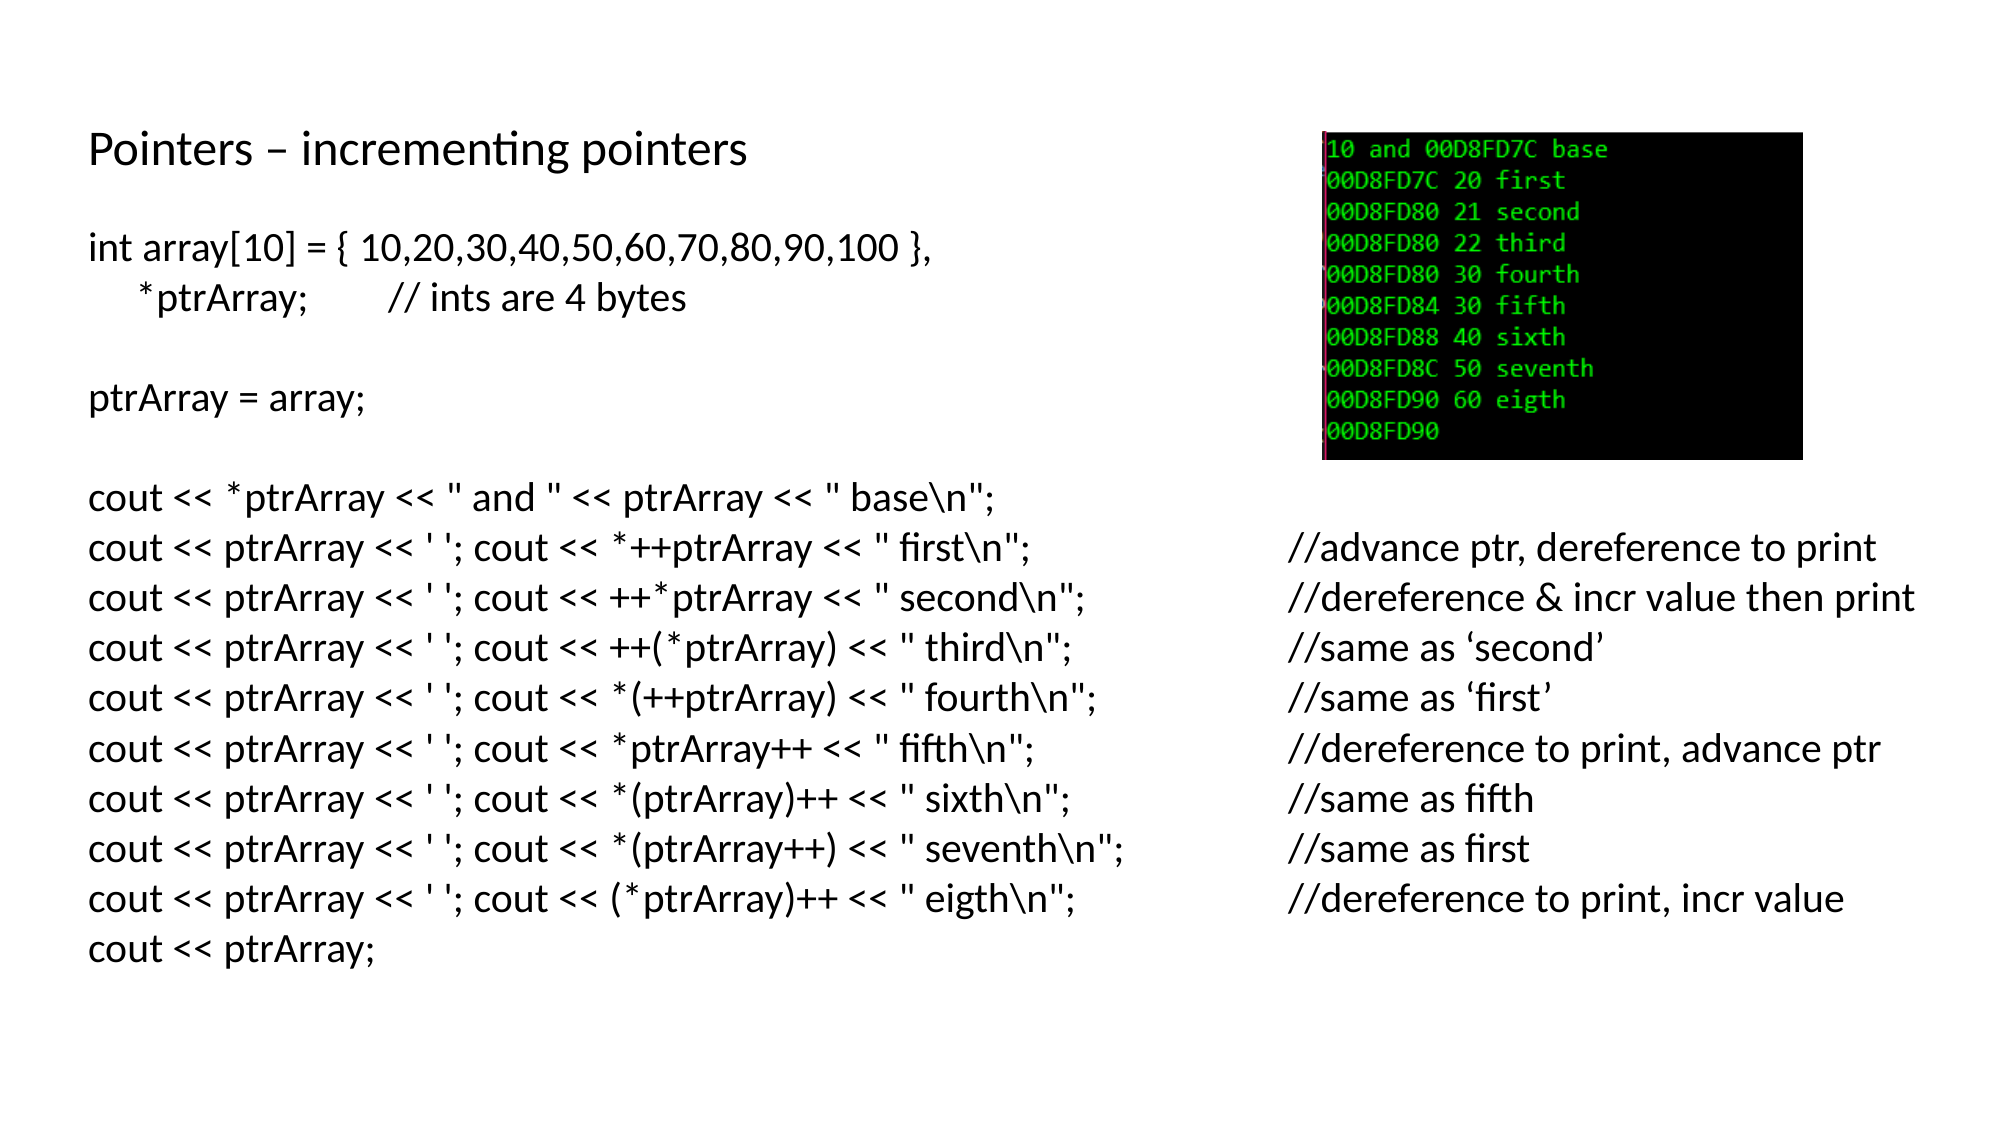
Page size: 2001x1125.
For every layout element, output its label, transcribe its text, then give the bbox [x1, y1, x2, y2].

picture [1322, 131, 1803, 460]
text_box Pointers – incrementing pointers int array[10] = { 10,20,30,40,50,60,70,80,90,100 }, *ptrArray; // ints are 4 bytes ptrArray = array; cout << *ptrArray << " and " << ptrArray << " base\n"; cout << ptrArray << ' '; cout << *++ptrArray << " first\n"; //advance ptr, dereference to print cout << ptrArray << ' '; cout << ++*ptrArray << " second\n"; //dereference & incr value then print cout << ptrArray << ' '; cout << ++(*ptrArray) << " third\n"; //same as ‘second’ cout << ptrArray << ' '; cout << *(++ptrArray) << " fourth\n"; //same as ‘first’ cout << ptrArray << ' '; cout << *ptrArray++ << " fifth\n"; //dereference to print, advance ptr cout << ptrArray << ' '; cout << *(ptrArray)++ << " sixth\n"; //same as fifth cout << ptrArray << ' '; cout << *(ptrArray++) << " seventh\n"; //same as first cout << ptrArray << ' '; cout << (*ptrArray)++ << " eigth\n"; //dereference to print, incr value cout << ptrArray; [73, 107, 1944, 978]
